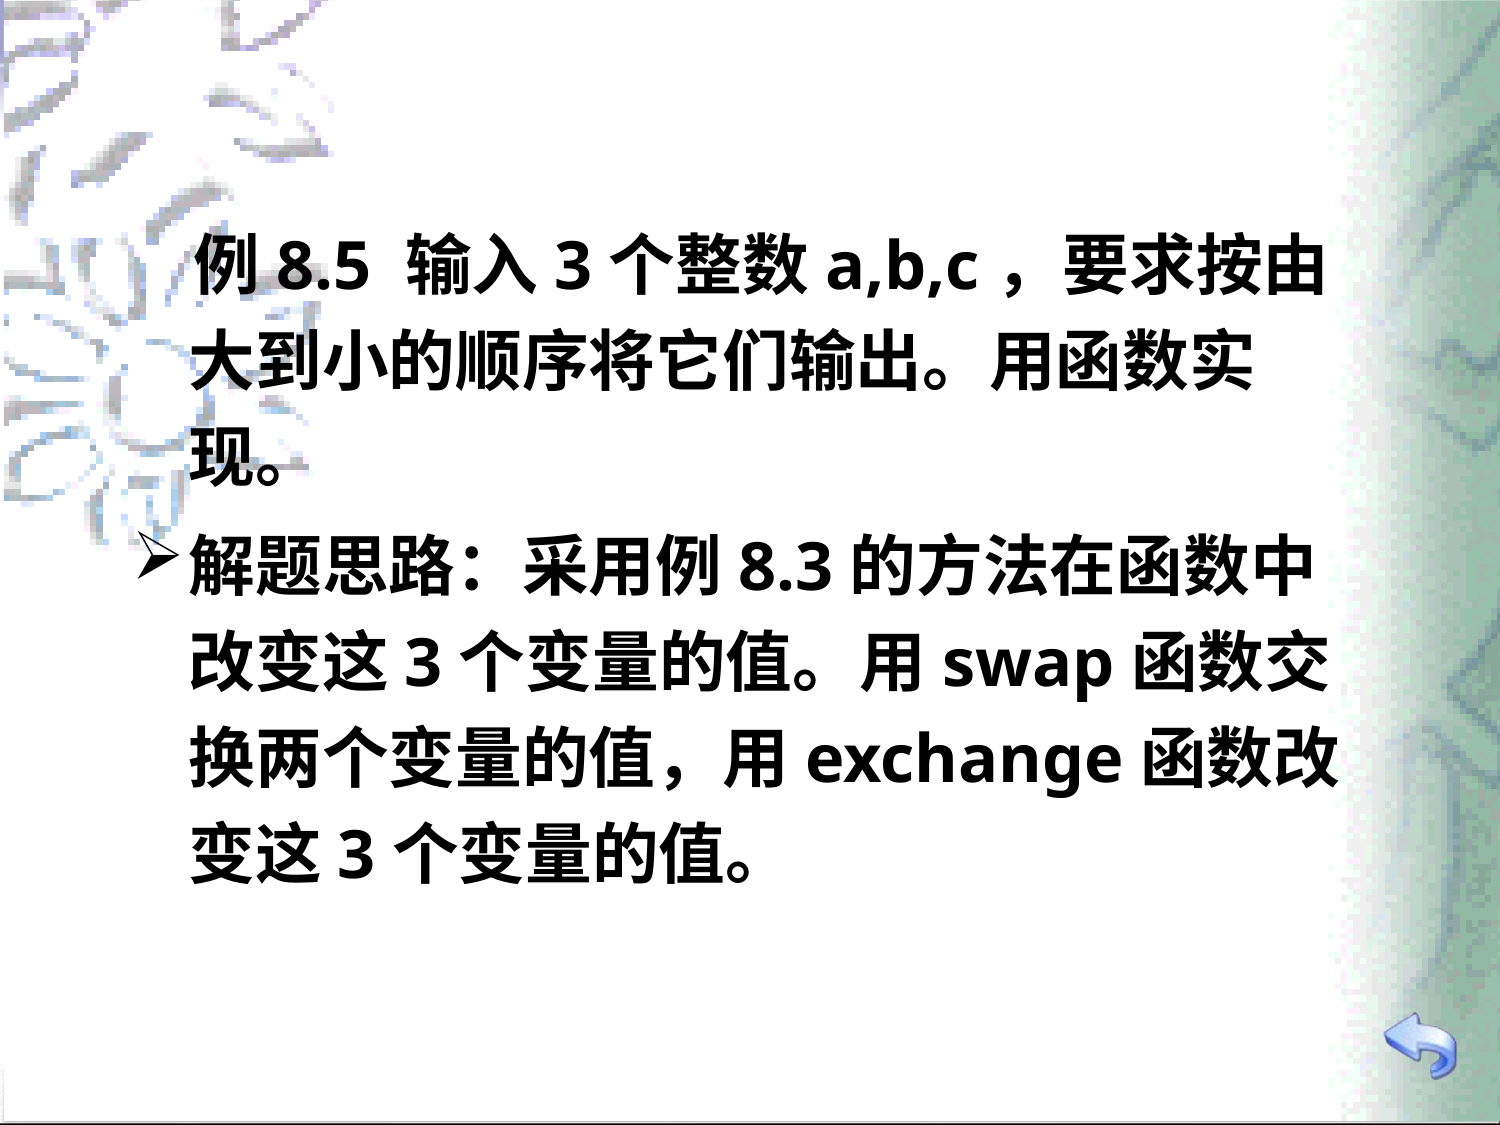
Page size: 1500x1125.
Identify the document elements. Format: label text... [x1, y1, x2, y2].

picture [0, 0, 1500, 1125]
list 例8.5 输入3个整数a,b,c，要求按由大到小的顺序将它们输出。用函数实现。 解题思路：采用例8.3的方法在函数中改变这3个变量的值。用swap函数交换两个变量的值，用exchange函数改变这3个变量的值。 [117, 199, 1395, 879]
